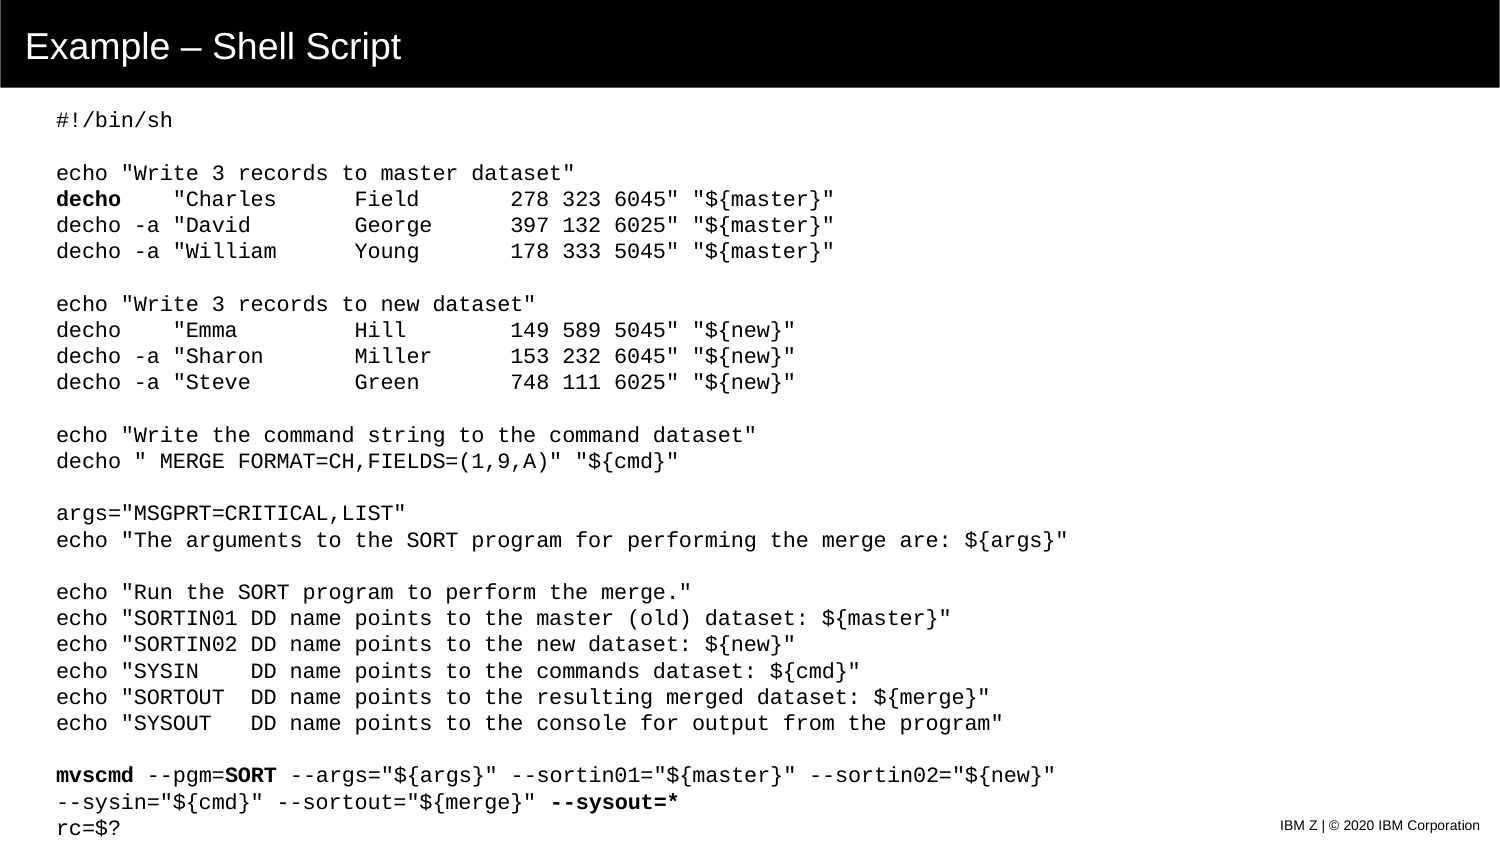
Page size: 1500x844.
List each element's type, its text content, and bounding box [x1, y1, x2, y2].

text_box #!/bin/sh echo "Write 3 records to master dataset" decho "Charles Field 278 323 6045" "${master}" decho -a "David George 397 132 6025" "${master}" decho -a "William Young 178 333 5045" "${master}" echo "Write 3 records to new dataset" decho "Emma Hill 149 589 5045" "${new}" decho -a "Sharon Miller 153 232 6045" "${new}" decho -a "Steve Green 748 111 6025" "${new}" echo "Write the command string to the command dataset" decho " MERGE FORMAT=CH,FIELDS=(1,9,A)" "${cmd}" args="MSGPRT=CRITICAL,LIST" echo "The arguments to the SORT program for performing the merge are: ${args}" echo "Run the SORT program to perform the merge." echo "SORTIN01 DD name points to the master (old) dataset: ${master}" echo "SORTIN02 DD name points to the new dataset: ${new}" echo "SYSIN DD name points to the commands dataset: ${cmd}" echo "SORTOUT DD name points to the resulting merged dataset: ${merge}" echo "SYSOUT DD name points to the console for output from the program" mvscmd --pgm=SORT --args="${args}" --sortin01="${master}" --sortin02="${new}" --sysin="${cmd}" --sortout="${merge}" --sysout=* rc=$? [41, 98, 1314, 844]
text_box Example – Shell Script [10, 6, 1498, 82]
text_box IBM Z | © 2020 IBM Corporation [1314, 809, 1500, 844]
text_box [0, 0, 1500, 88]
